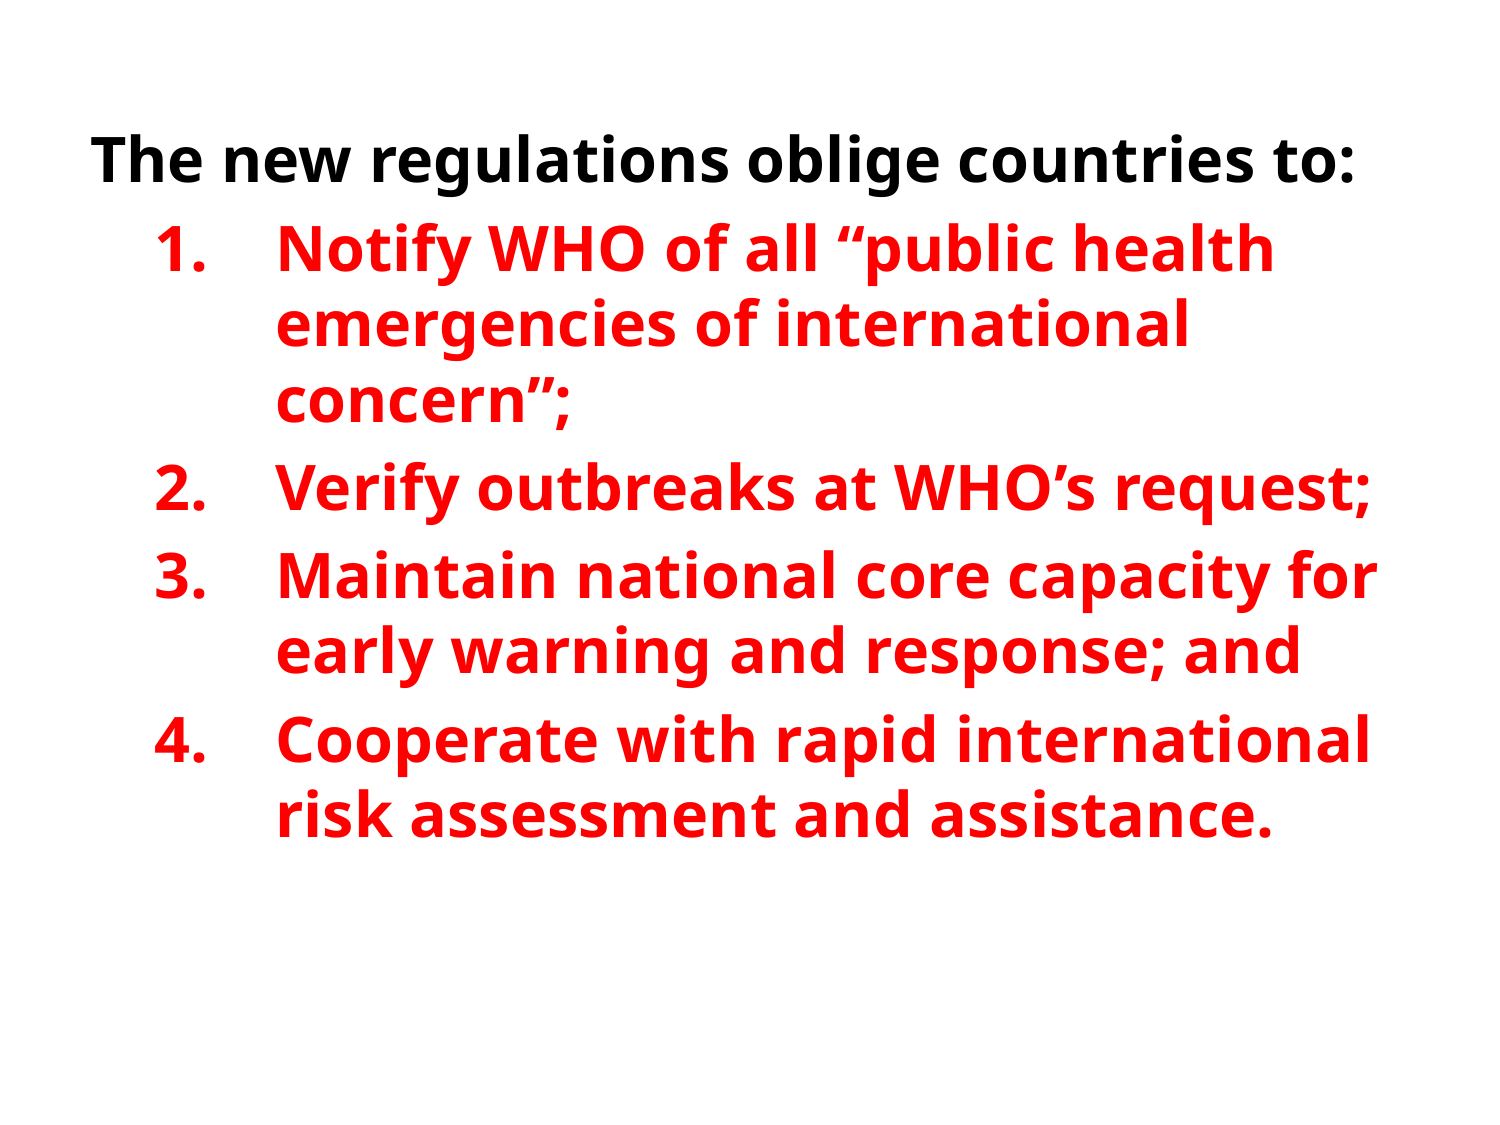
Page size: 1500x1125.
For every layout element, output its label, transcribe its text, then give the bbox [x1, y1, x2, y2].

list The new regulations oblige countries to: Notify WHO of all “public health emergencies of international concern”; Verify outbreaks at WHO’s request; Maintain national core capacity for early warning and response; and Cooperate with rapid international risk assessment and assistance. [75, 112, 1425, 1005]
